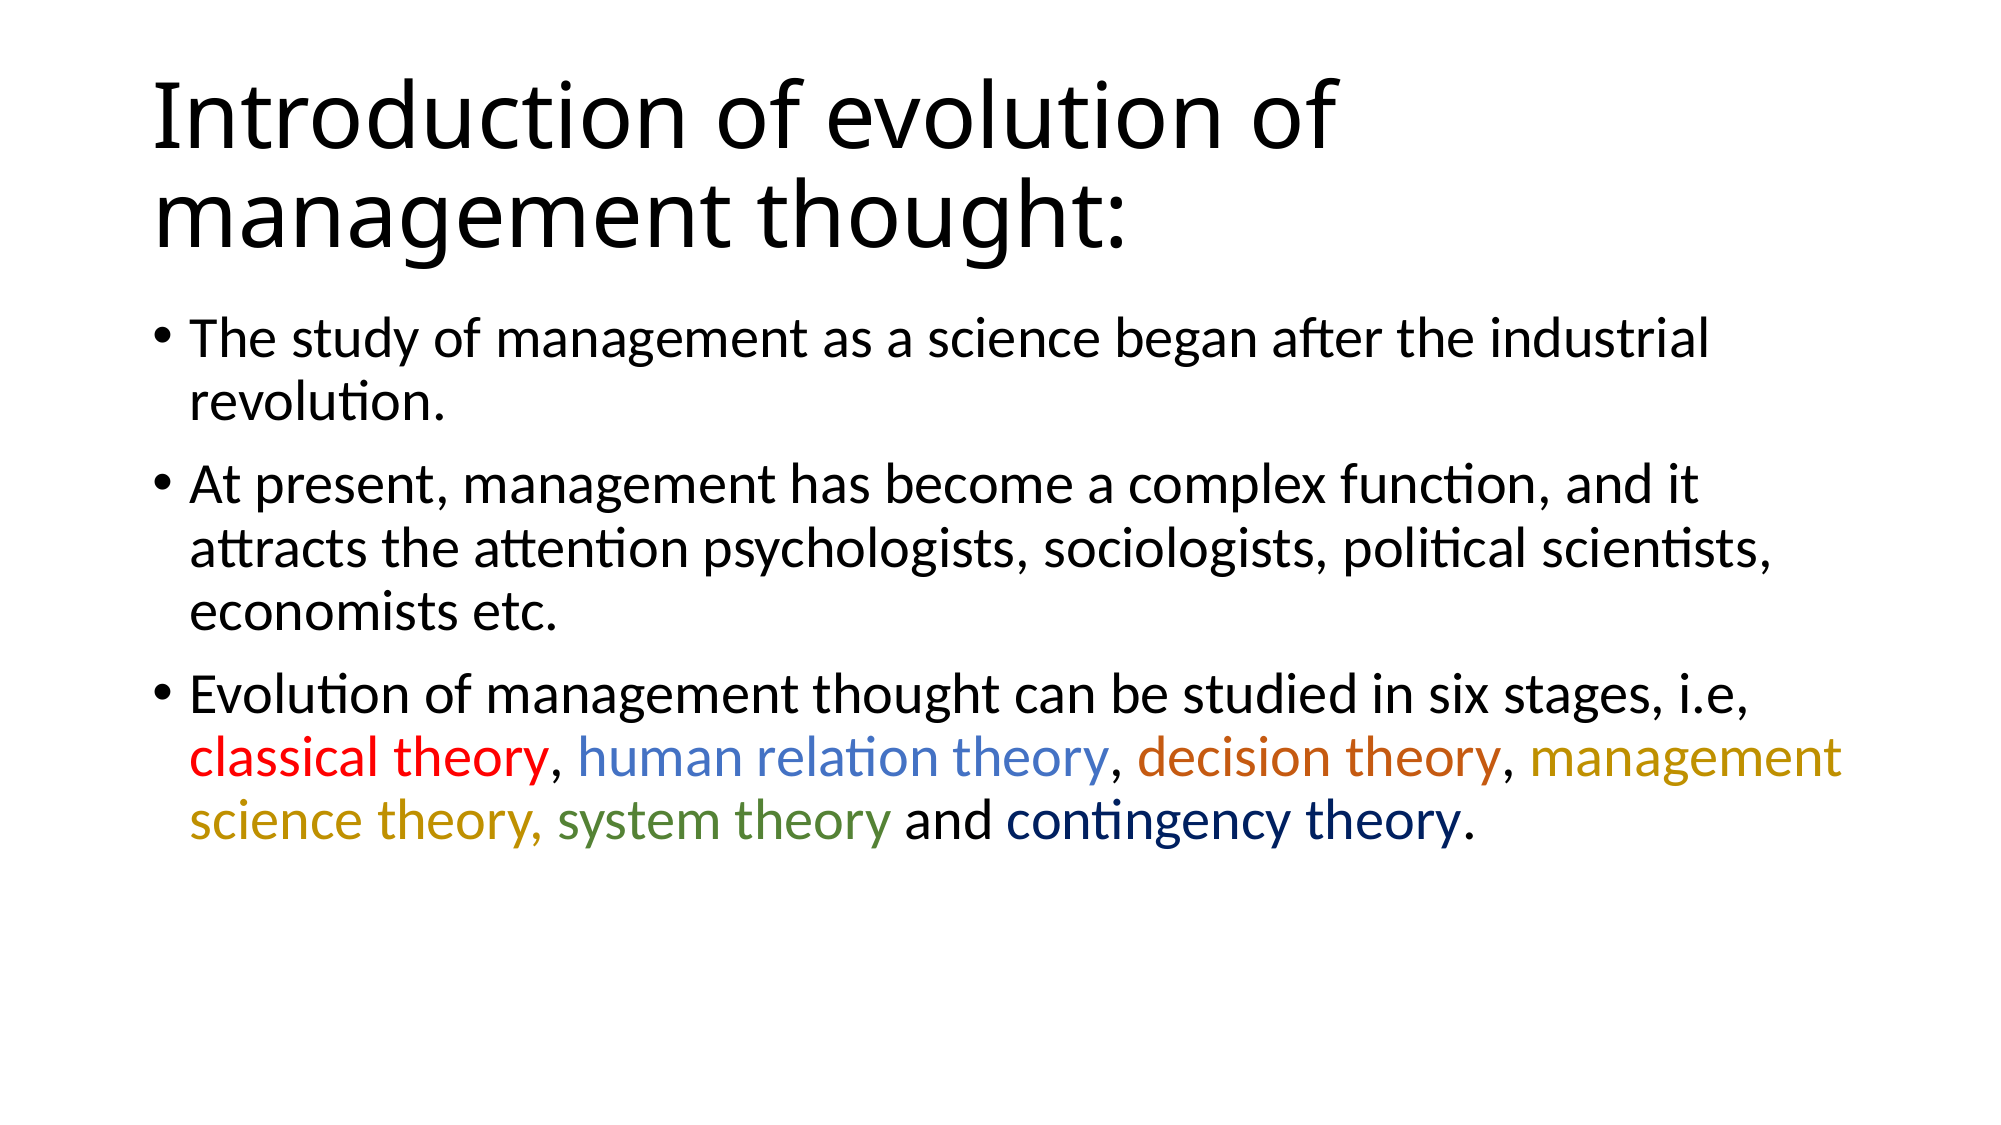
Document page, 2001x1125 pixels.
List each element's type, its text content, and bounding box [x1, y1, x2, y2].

title Introduction of evolution of management thought: [137, 59, 1863, 278]
list The study of management as a science began after the industrial revolution. At present, management has become a complex function, and it attracts the attention psychologists, sociologists, political scientists, economists etc. Evolution of management thought can be studied in six stages, i.e, classical theory, human relation theory, decision theory, management science theory, system theory and contingency theory. [137, 299, 1863, 1014]
